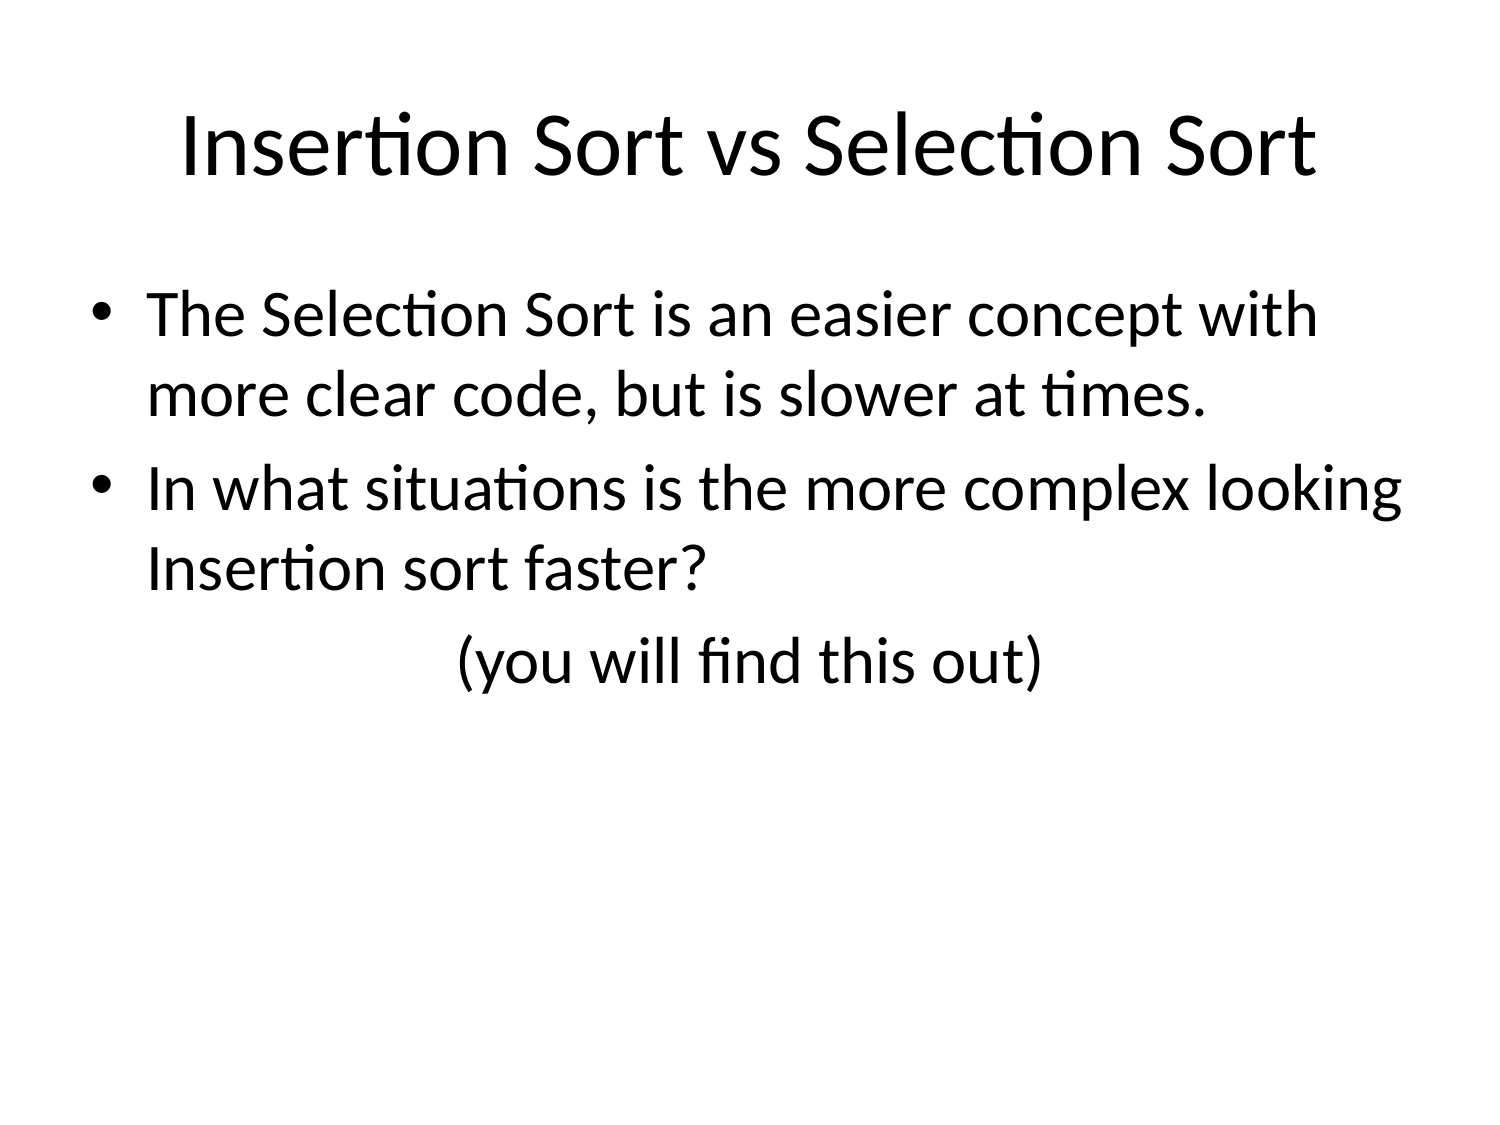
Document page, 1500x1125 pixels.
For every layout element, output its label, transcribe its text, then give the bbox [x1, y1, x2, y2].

list The Selection Sort is an easier concept with more clear code, but is slower at times. In what situations is the more complex looking Insertion sort faster? (you will find this out) [75, 262, 1425, 1005]
title Insertion Sort vs Selection Sort [75, 45, 1425, 233]
